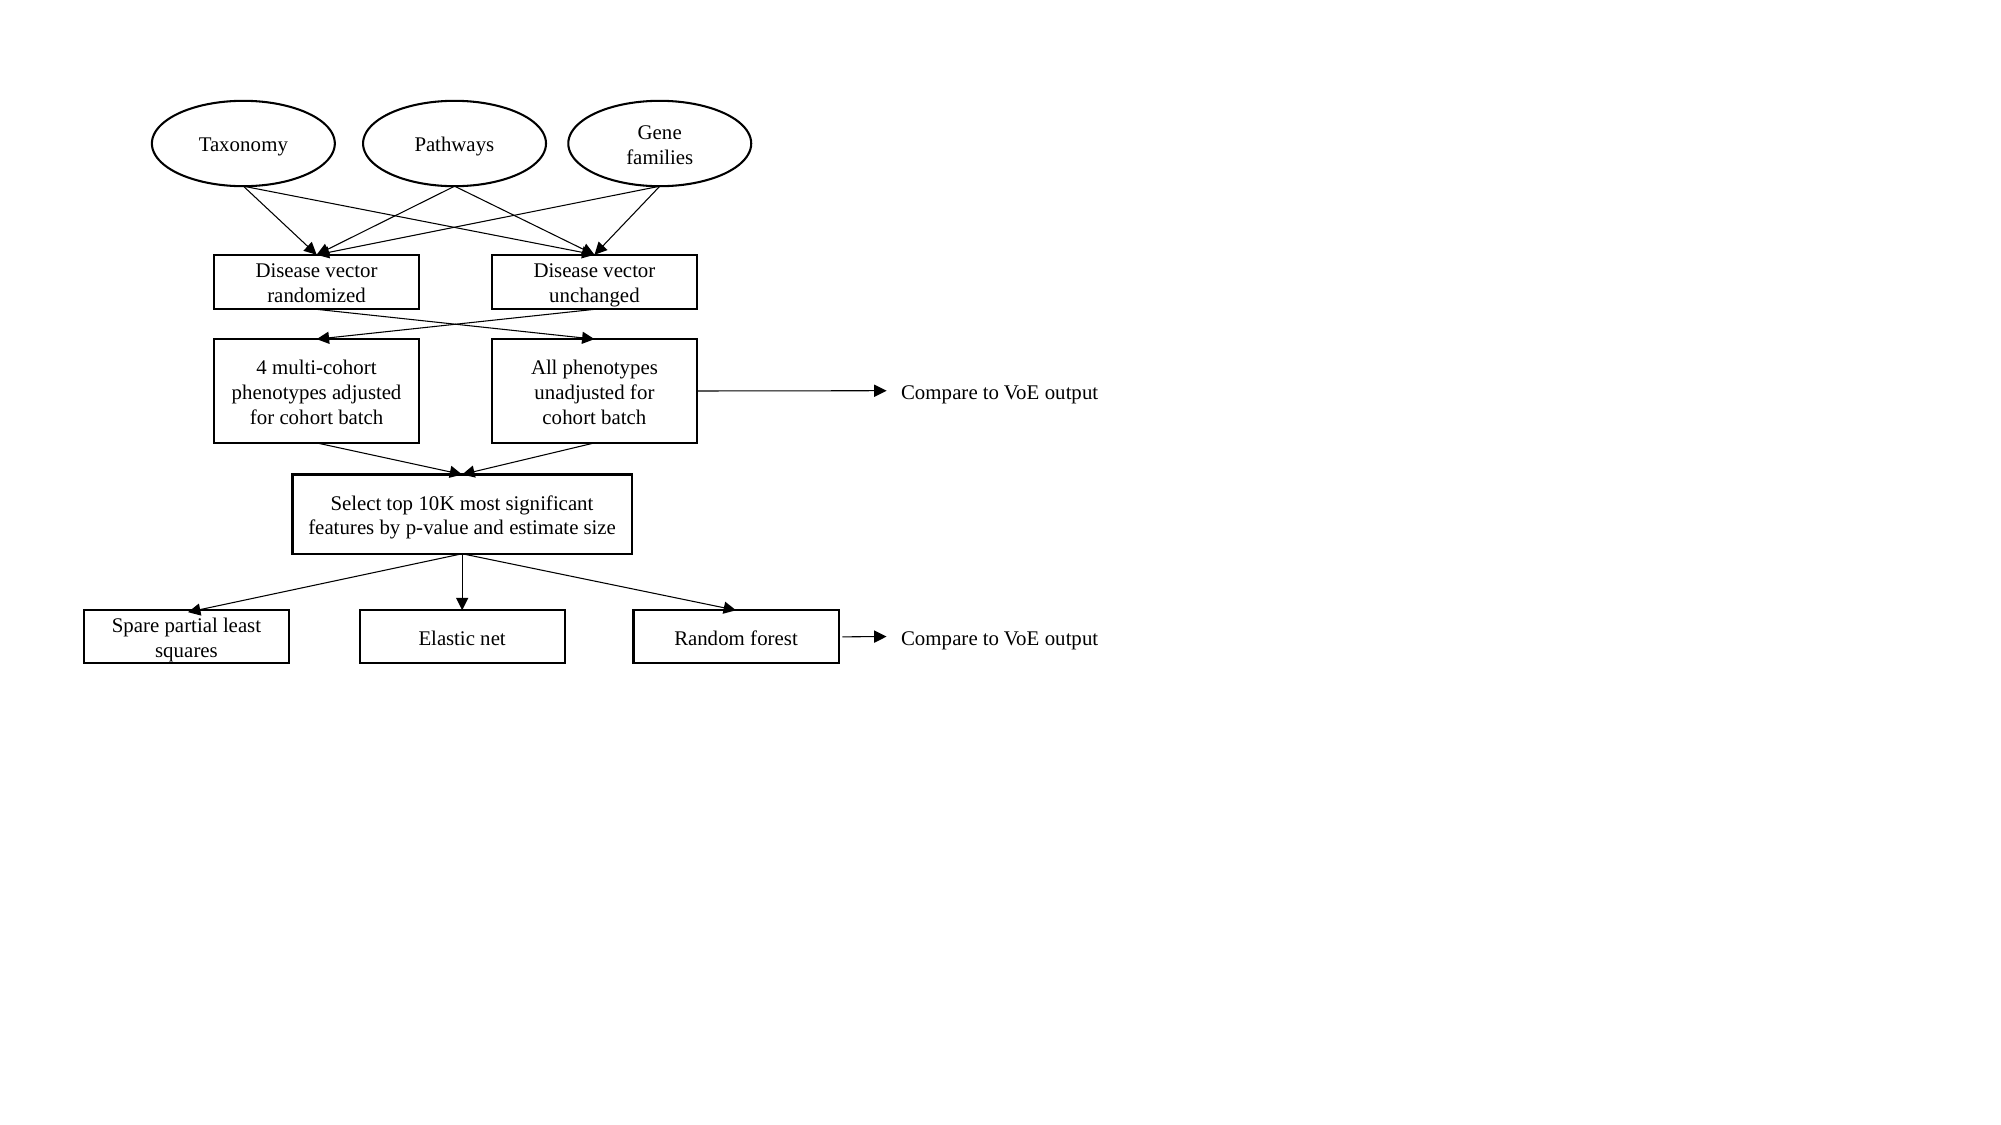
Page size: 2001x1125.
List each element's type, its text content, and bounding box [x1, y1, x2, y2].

text_box 4 multi-cohort phenotypes adjusted for cohort batch [213, 338, 420, 444]
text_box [454, 186, 594, 255]
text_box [243, 186, 454, 255]
text_box All phenotypes unadjusted for cohort batch [491, 338, 698, 444]
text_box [462, 553, 737, 611]
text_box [187, 553, 463, 613]
text_box Compare to VoE output [886, 616, 1114, 657]
text_box Disease vector unchanged [491, 254, 698, 310]
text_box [463, 442, 595, 475]
text_box Disease vector randomized [213, 254, 420, 310]
text_box Random forest [632, 609, 840, 664]
text_box Pathways [362, 99, 548, 186]
text_box Select top 10K most significant features by p-value and estimate size [291, 473, 633, 553]
text_box Compare to VoE output [886, 370, 1114, 411]
text_box Gene families [567, 99, 753, 188]
text_box Spare partial least squares [83, 609, 290, 664]
text_box Elastic net [359, 611, 566, 664]
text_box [594, 186, 660, 255]
text_box Taxonomy [150, 99, 336, 188]
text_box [316, 309, 595, 340]
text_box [316, 442, 463, 475]
